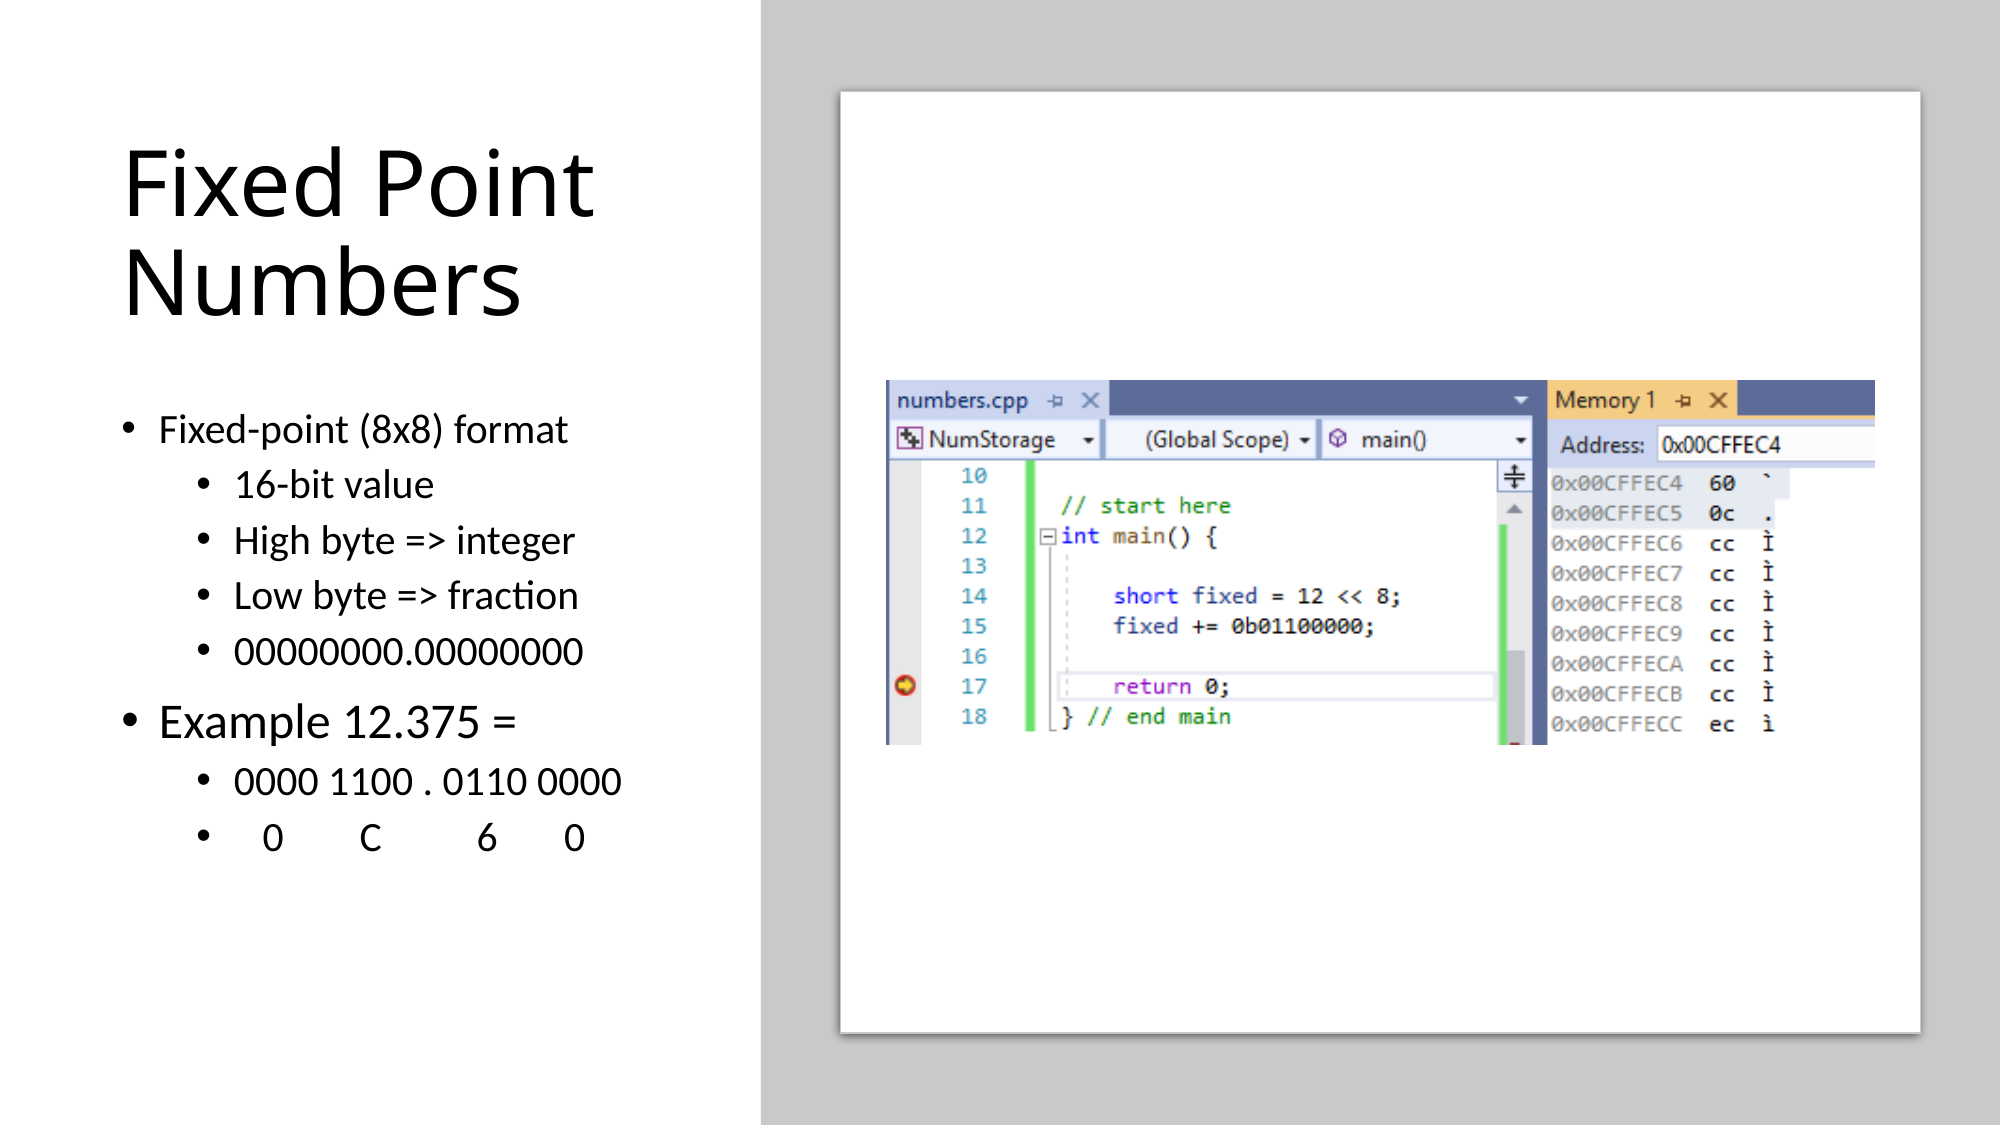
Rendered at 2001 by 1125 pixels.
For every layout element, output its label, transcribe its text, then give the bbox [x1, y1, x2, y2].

title Fixed Point Numbers [106, 103, 682, 370]
text_box [839, 90, 1922, 1034]
picture [886, 380, 1875, 745]
text_box [760, 0, 2000, 1125]
list Fixed-point (8x8) format 16-bit value High byte => integer Low byte => fraction 00000000.00000000 Example 12.375 = 0000 1100 . 0110 0000 0 C 6 0 [106, 399, 682, 1021]
